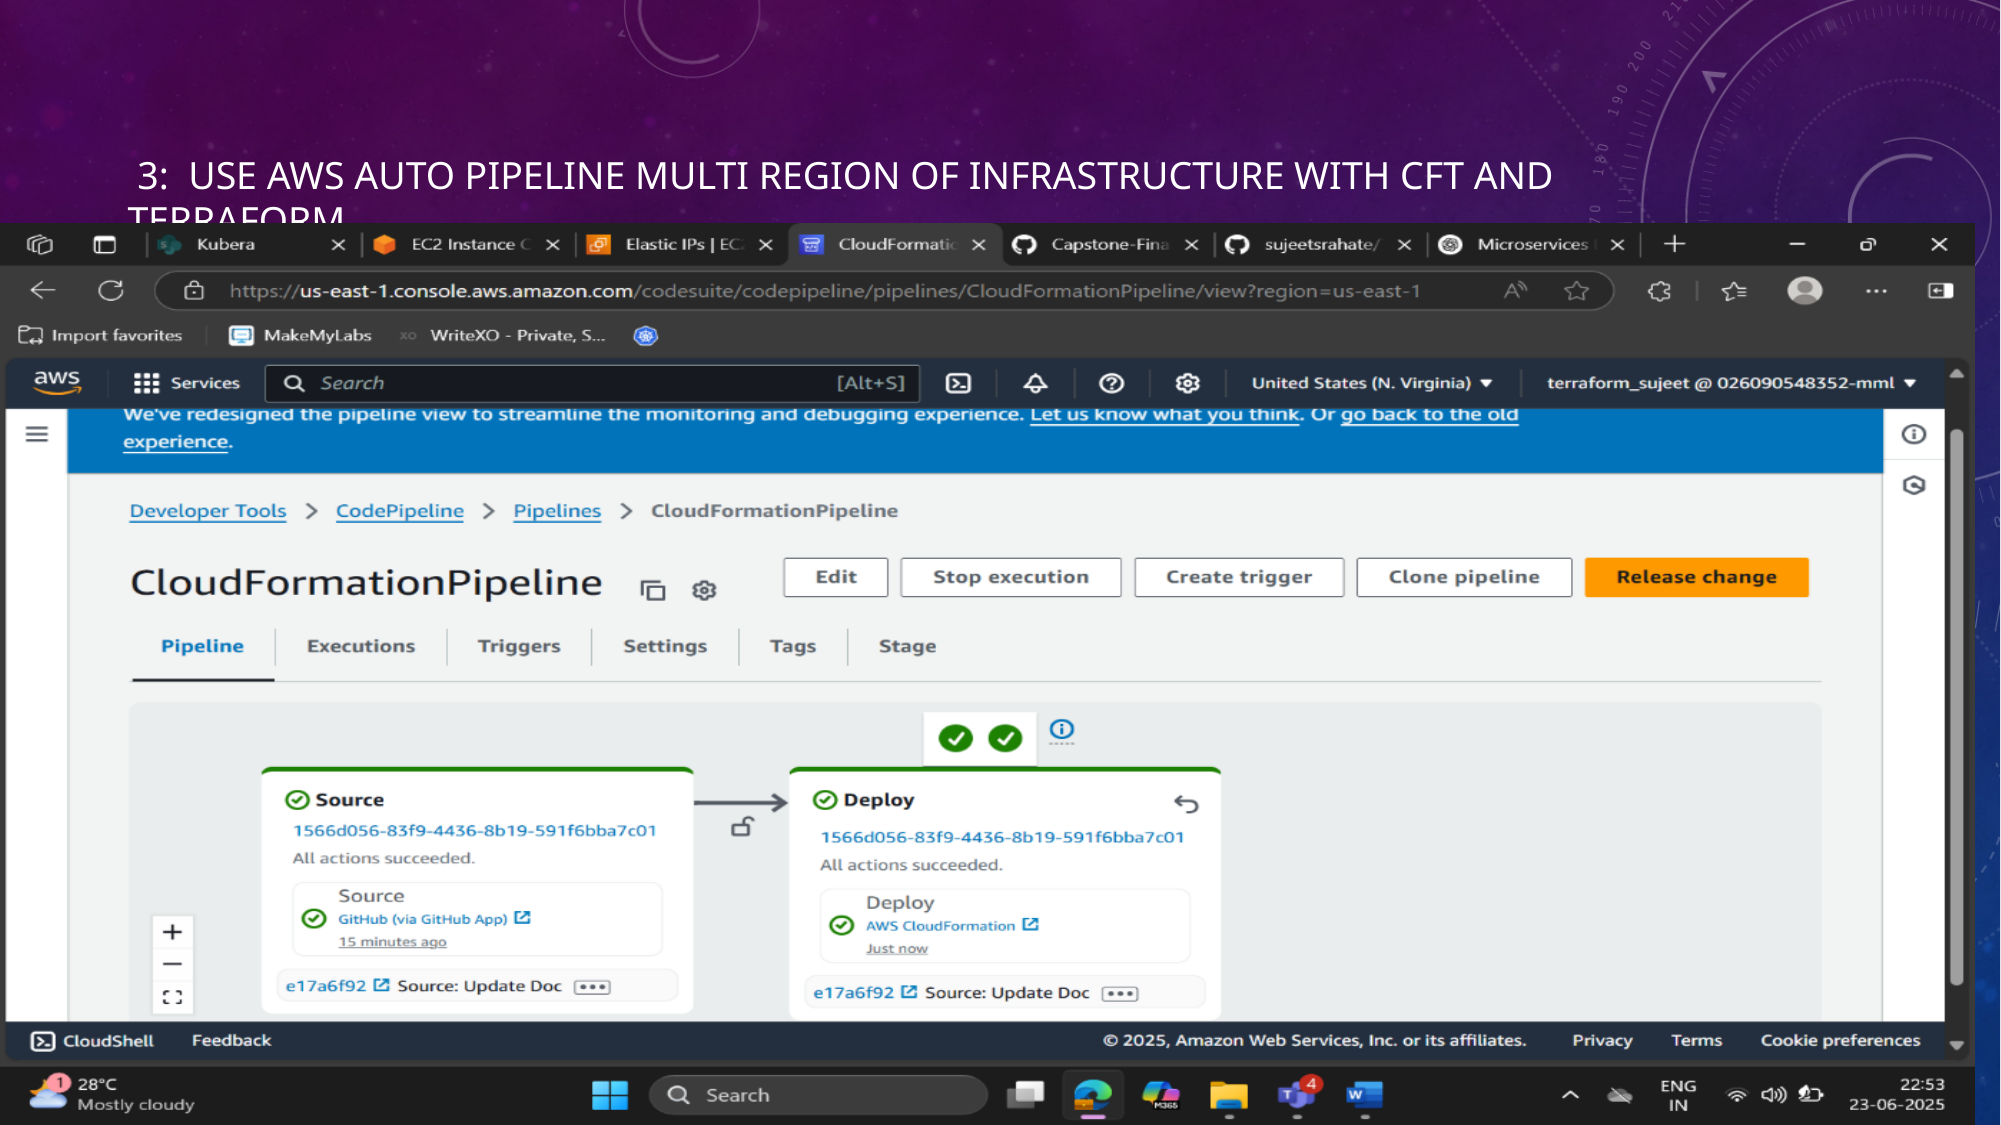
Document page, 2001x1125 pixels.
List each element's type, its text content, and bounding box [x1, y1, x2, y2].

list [0, 223, 1976, 1125]
picture [0, 0, 2001, 1125]
title 3: Use AWS Auto pipeline Multi Region of infrastructure with CFT and Terraform. [112, 99, 1775, 223]
